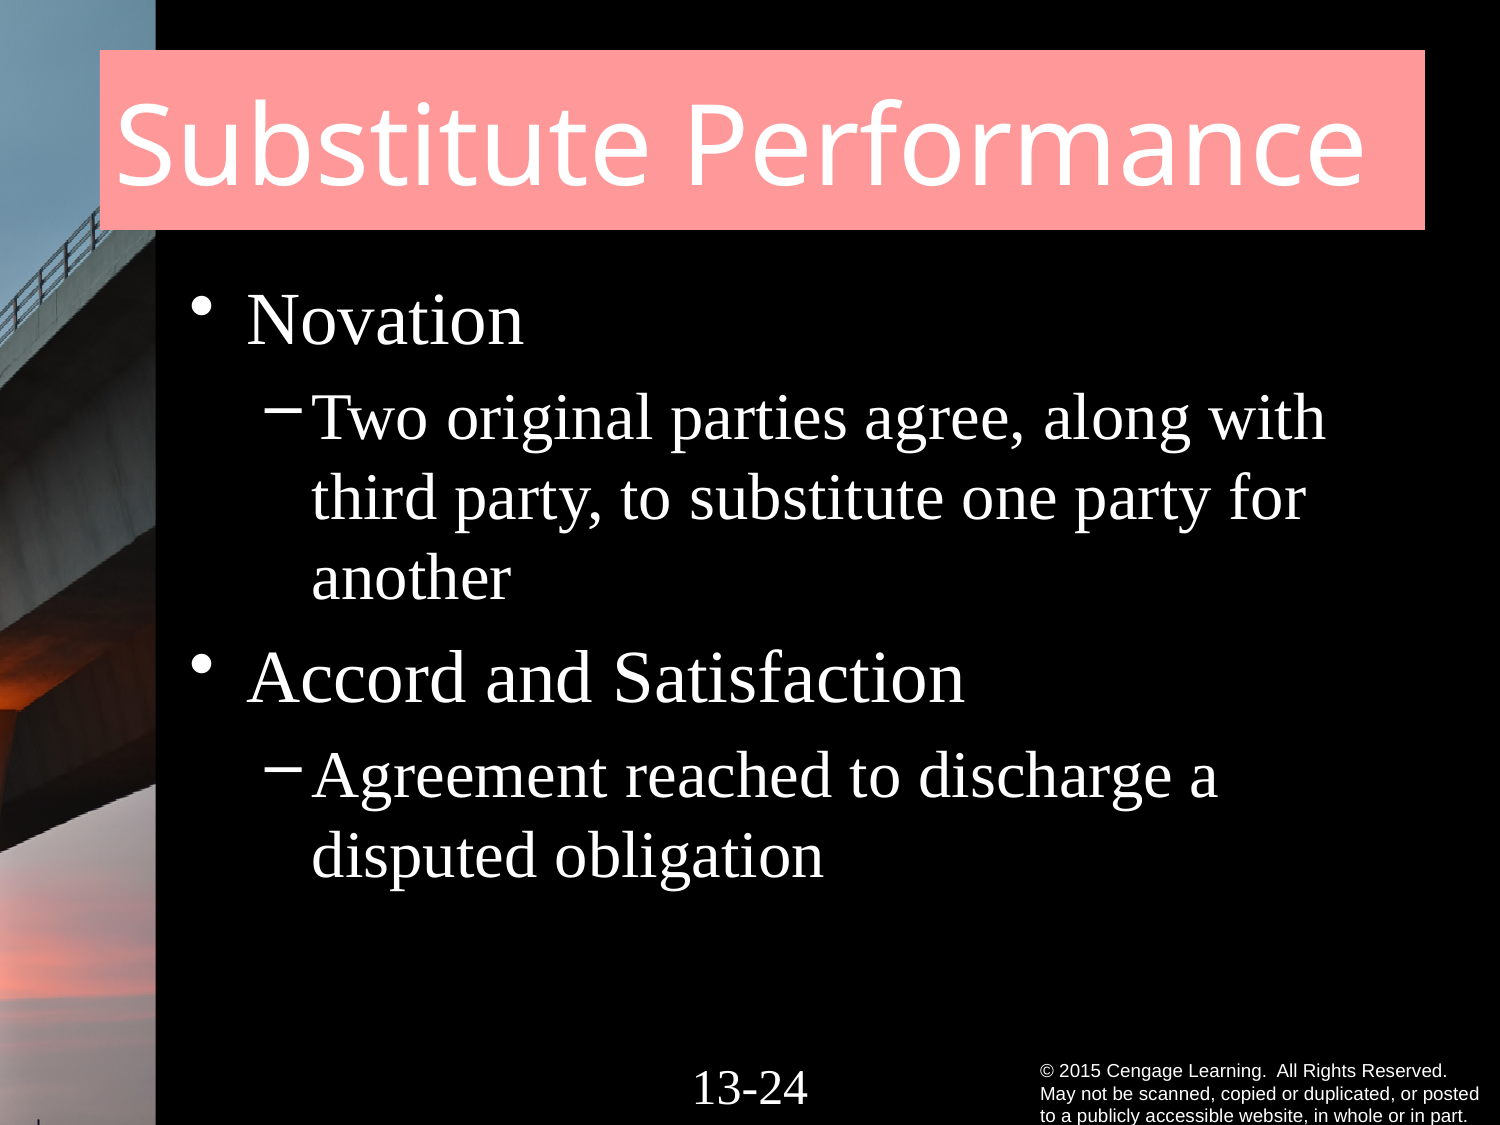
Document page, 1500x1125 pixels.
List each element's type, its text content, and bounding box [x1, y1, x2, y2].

slide_number 13-23 [574, 1046, 926, 1125]
list Novation Two original parties agree, along with third party, to substitute one party for another Accord and Satisfaction Agreement reached to discharge a disputed obligation [174, 262, 1425, 1005]
title Substitute Performance [99, 49, 1426, 231]
picture [0, 0, 155, 1125]
